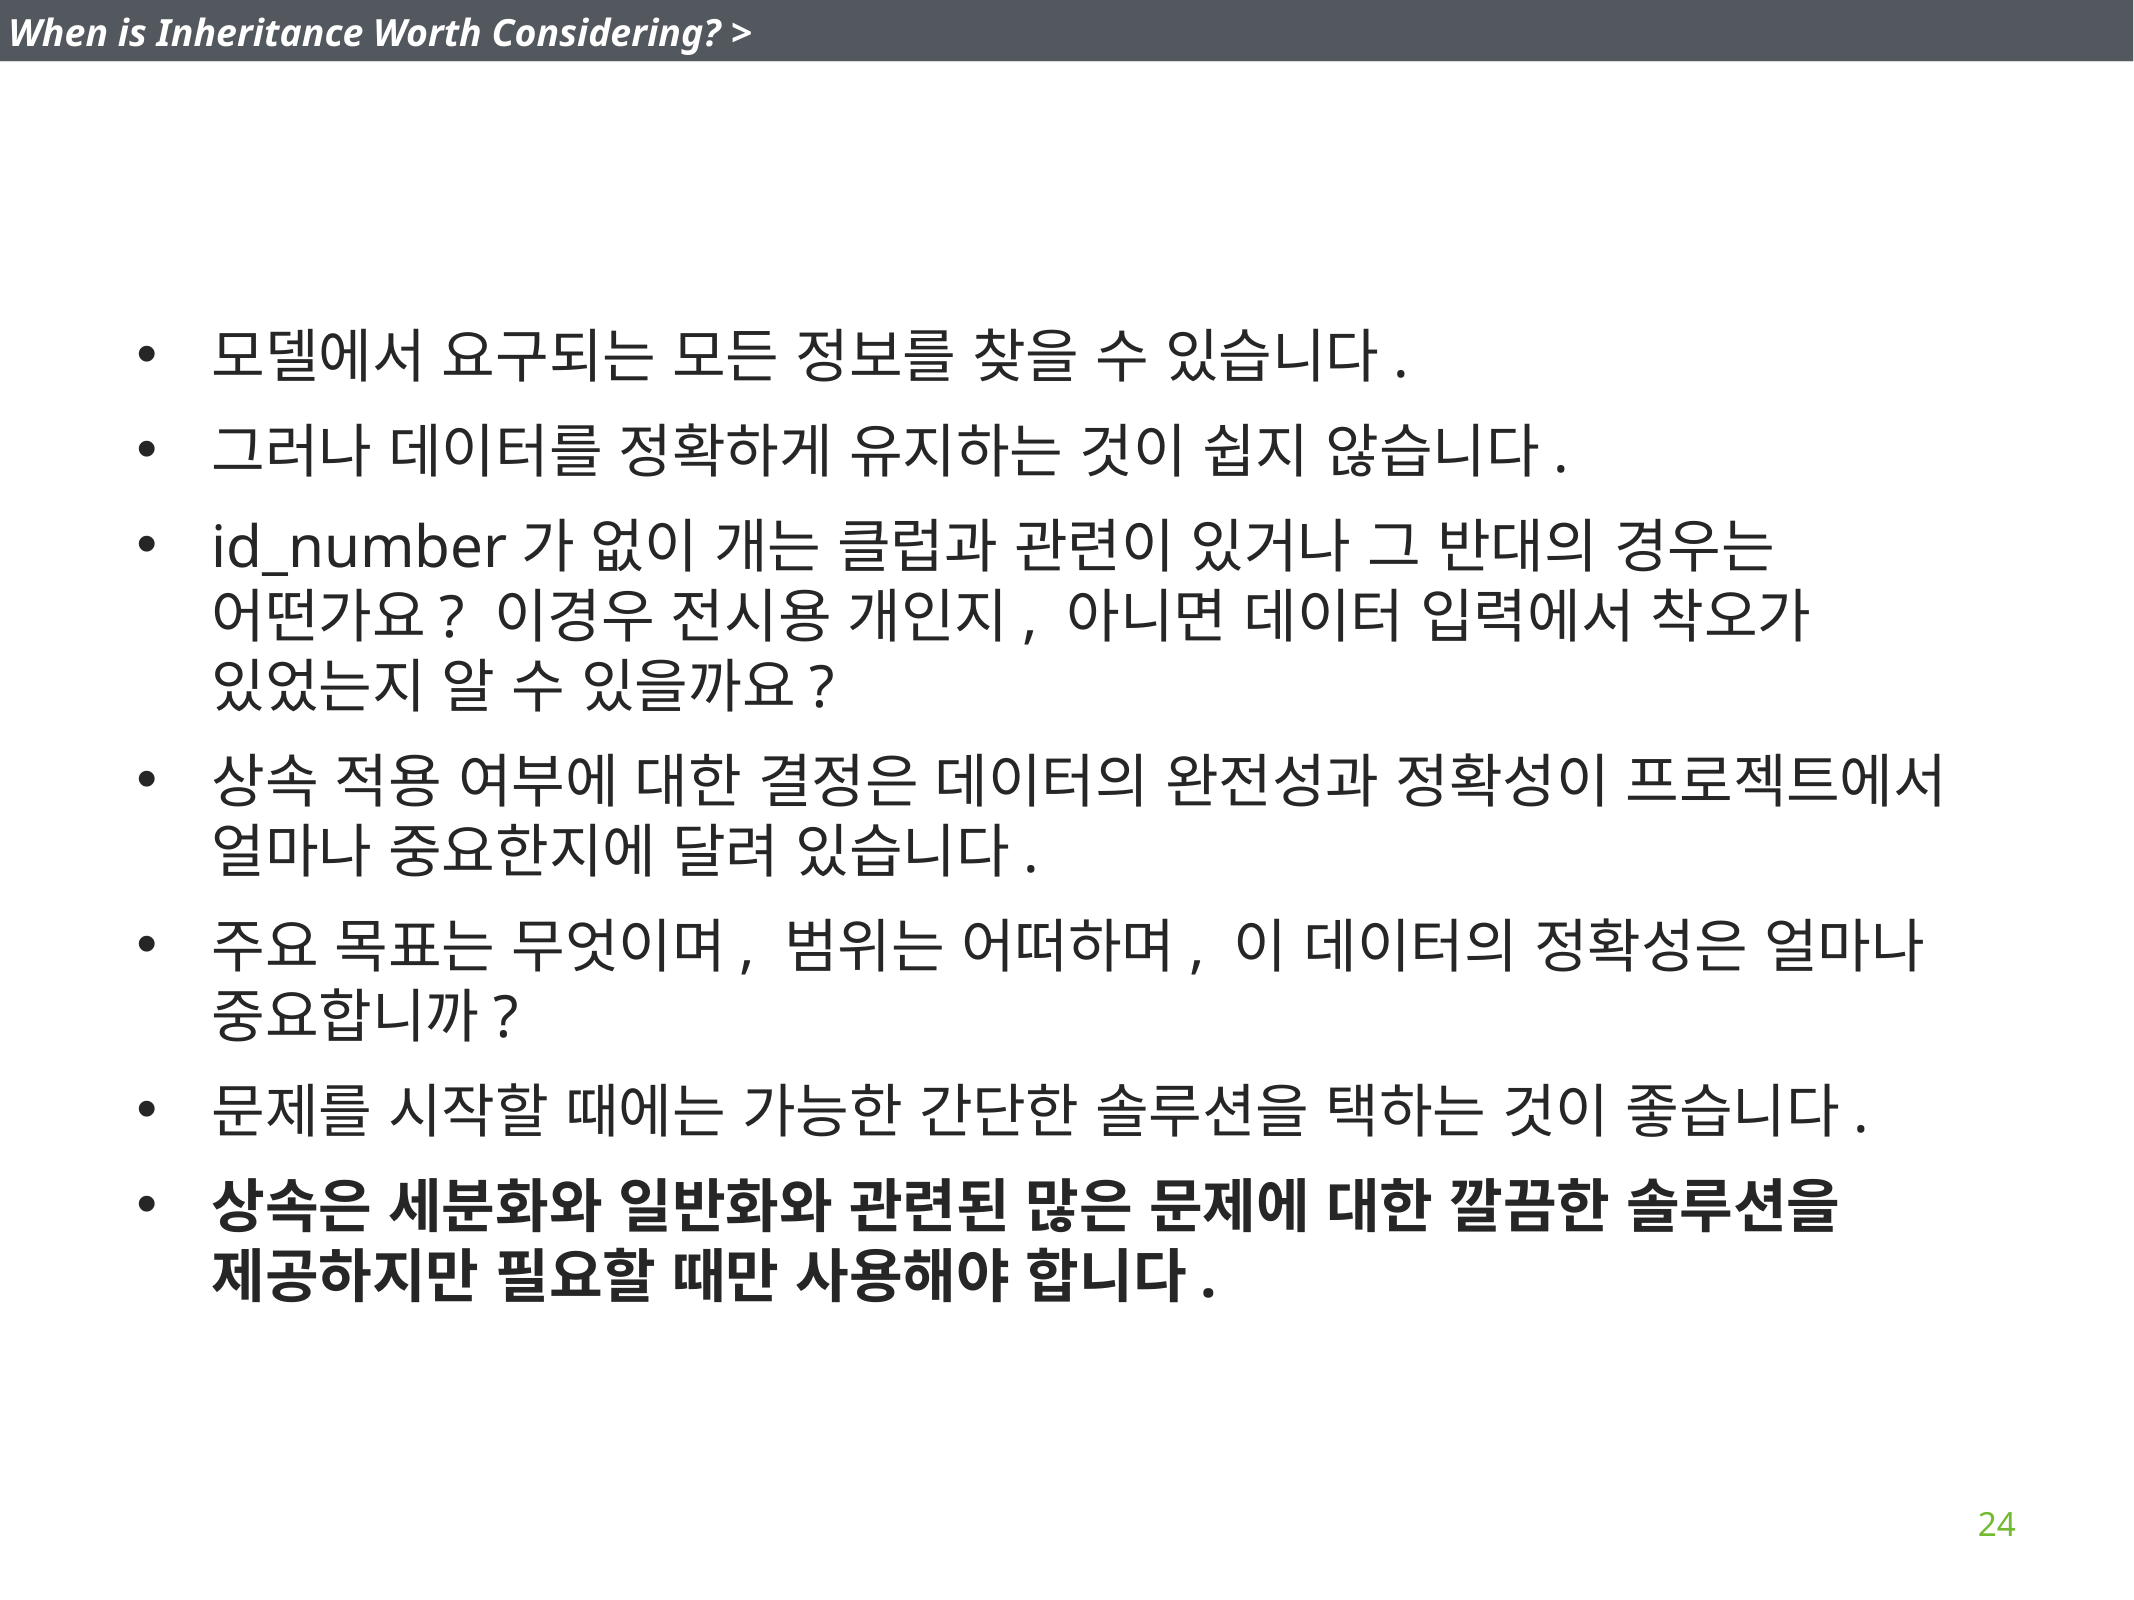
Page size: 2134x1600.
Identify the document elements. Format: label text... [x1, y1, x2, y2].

text_box When is Inheritance Worth Considering? > [0, 0, 801, 62]
list 모델에서 요구되는 모든 정보를 찾을 수 있습니다. 그러나 데이터를 정확하게 유지하는 것이 쉽지 않습니다. id_number가 없이 개는 클럽과 관련이 있거나 그 반대의 경우는 어떤가요? 이경우 전시용 개인지, 아니면 데이터 입력에서 착오가 있었는지 알 수 있을까요? 상속 적용 여부에 대한 결정은 데이터의 완전성과 정확성이 프로젝트에서 얼마나 중요한지에 달려 있습니다. 주요 목표는 무엇이며, 범위는 어떠하며, 이 데이터의 정확성은 얼마나 중요합니까? 문제를 시작할 때에는 가능한 간단한 솔루션을 택하는 것이 좋습니다. 상속은 세분화와 일반화와 관련된 많은 문제에 대한 깔끔한 솔루션을 제공하지만 필요할 때만 사용해야 합니다. [125, 144, 1994, 1484]
slide_number 24 [1918, 1493, 2028, 1558]
